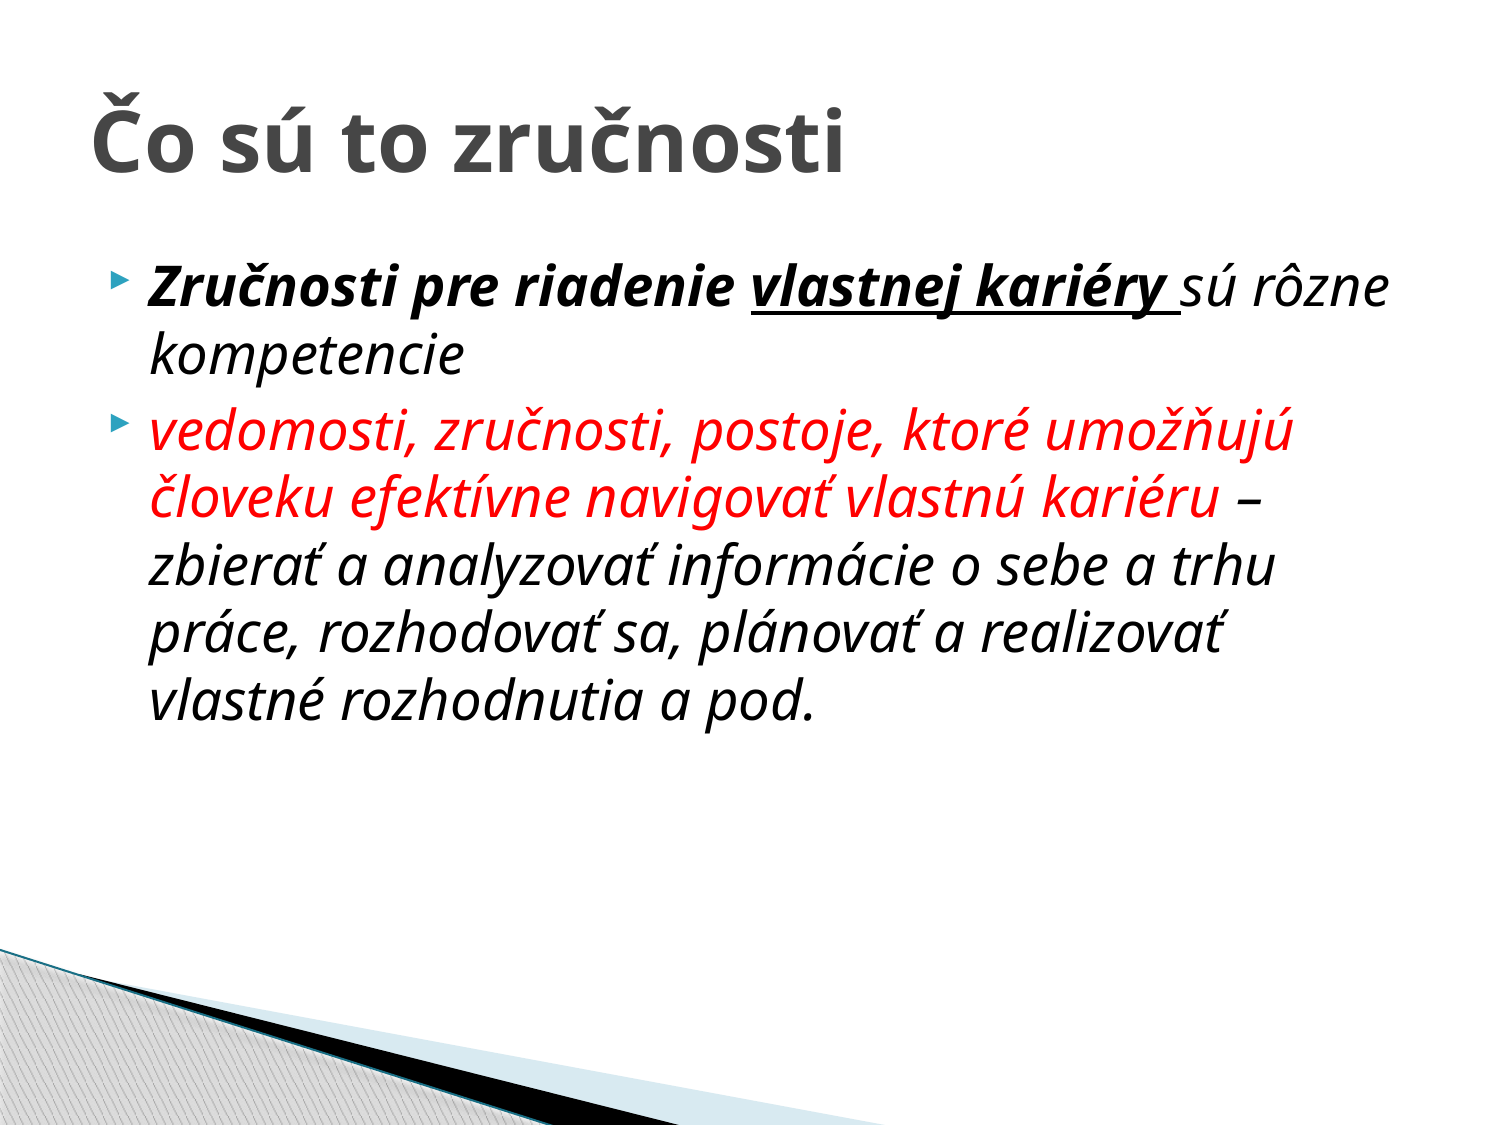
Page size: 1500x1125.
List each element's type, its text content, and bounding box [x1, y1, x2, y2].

title Čo sú to zručnosti [75, 45, 1425, 233]
list Zručnosti pre riadenie vlastnej kariéry sú rôzne kompetencie vedomosti, zručnosti, postoje, ktoré umožňujú človeku efektívne navigovať vlastnú kariéru – zbierať a analyzovať informácie o sebe a trhu práce, rozhodovať sa, plánovať a realizovať vlastné rozhodnutia a pod. [75, 243, 1425, 986]
